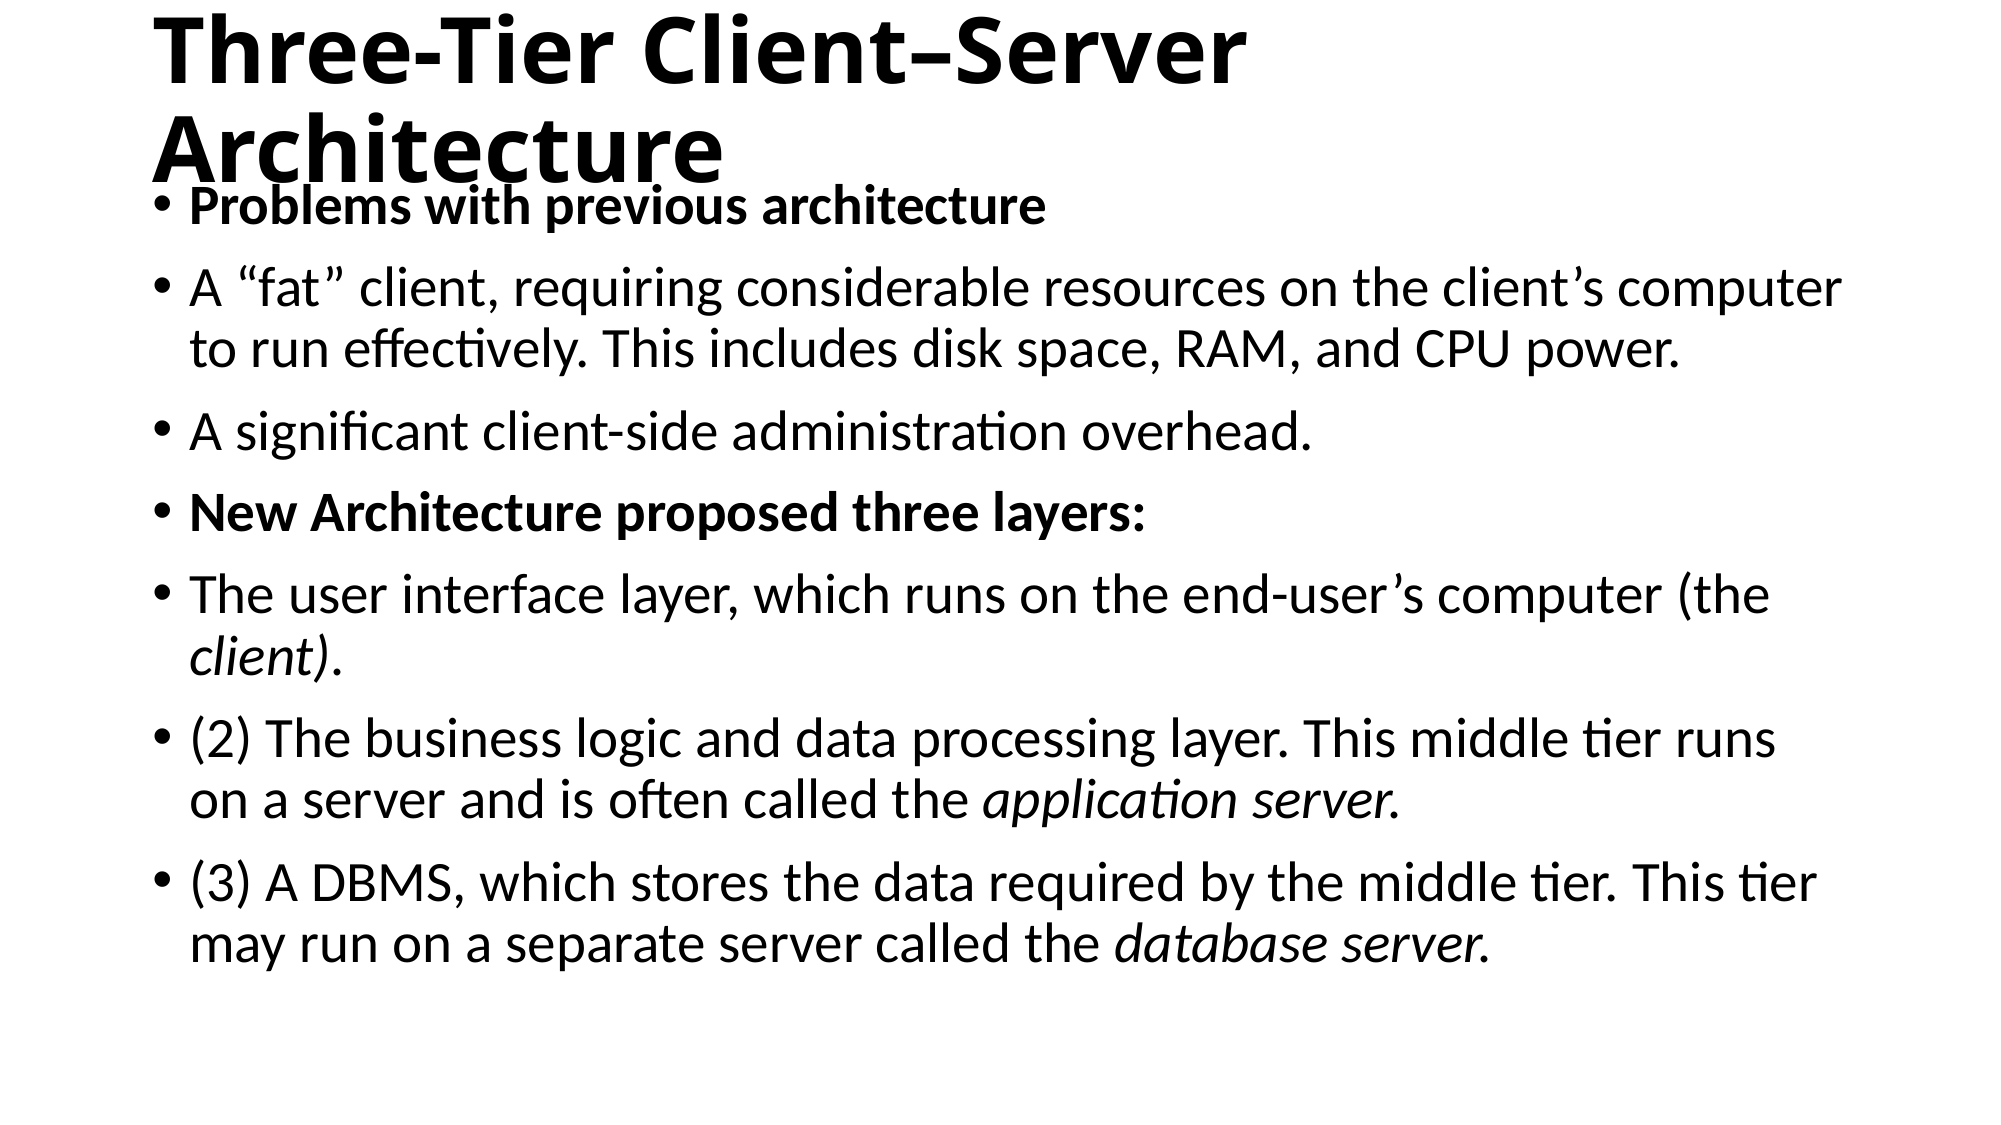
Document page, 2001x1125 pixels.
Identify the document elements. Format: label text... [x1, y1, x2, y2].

title Three-Tier Client–Server Architecture [137, 22, 1863, 167]
list Problems with previous architecture A “fat” client, requiring considerable resources on the client’s computer to run effectively. This includes disk space, RAM, and CPU power. A significant client-side administration overhead. New Architecture proposed three layers: The user interface layer, which runs on the end-user’s computer (the client). (2) The business logic and data processing layer. This middle tier runs on a server and is often called the application server. (3) A DBMS, which stores the data required by the middle tier. This tier may run on a separate server called the database server. [137, 167, 1863, 1014]
